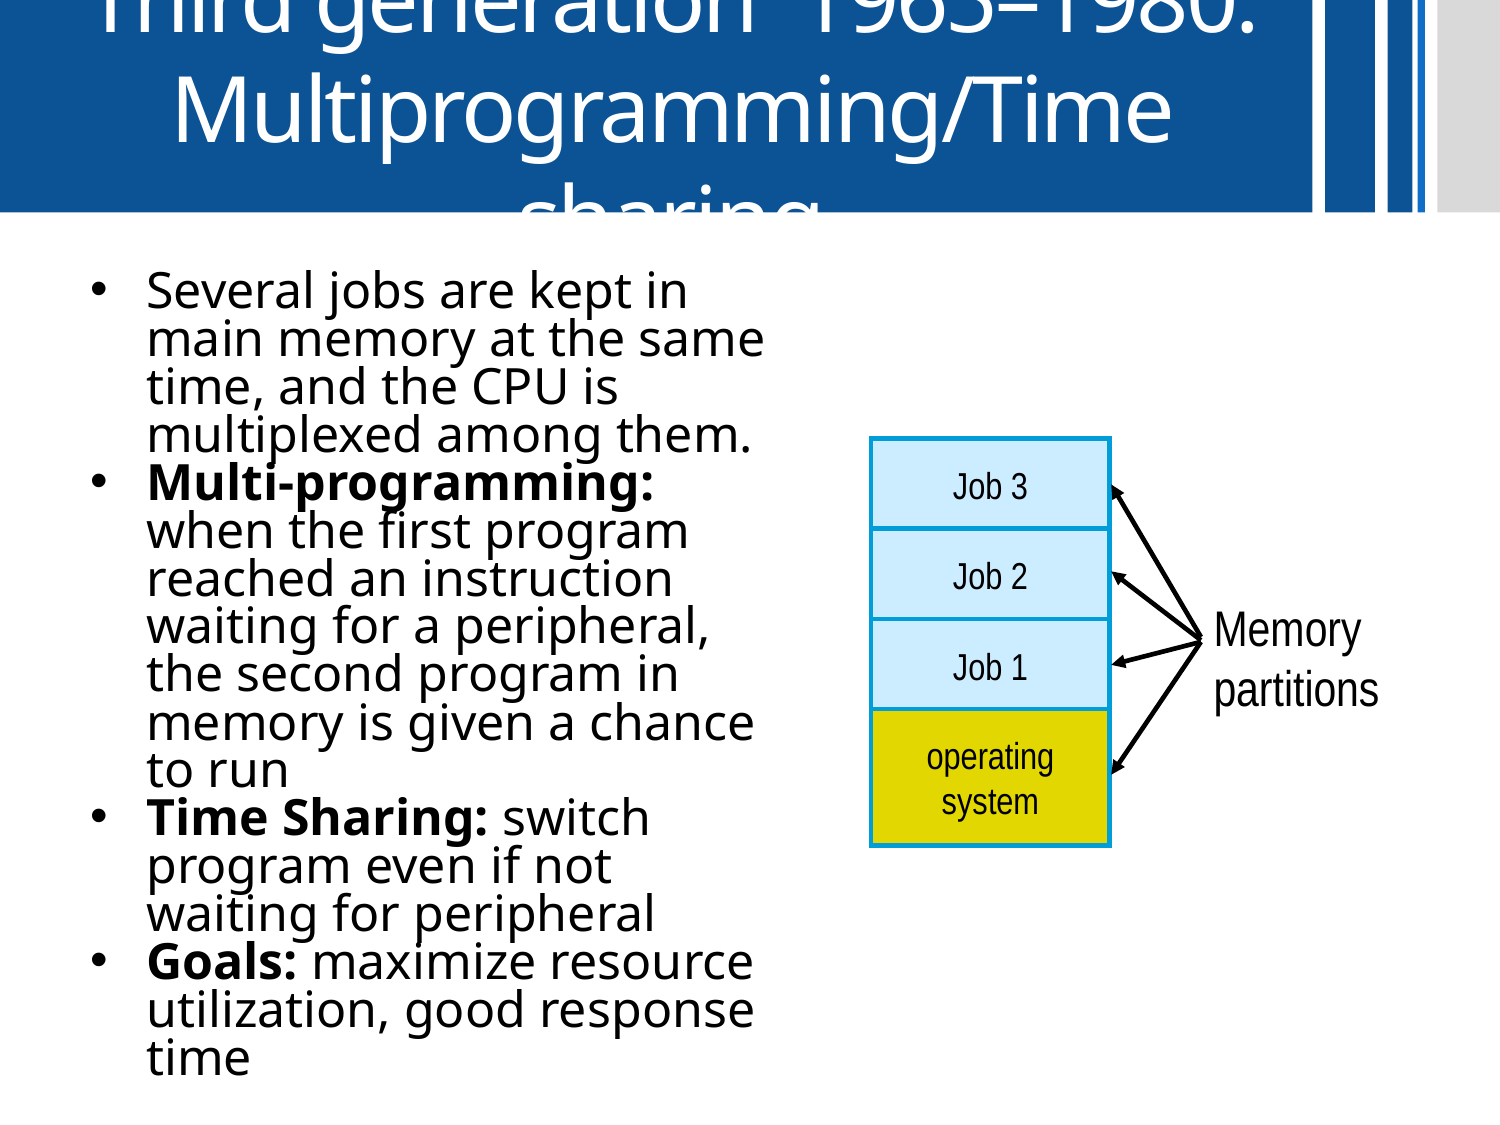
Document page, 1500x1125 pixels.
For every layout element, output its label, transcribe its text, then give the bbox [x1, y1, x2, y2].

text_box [870, 438, 1366, 846]
list Several jobs are kept in main memory at the same time, and the CPU is multiplexed among them. Multi-programming: when the first program reached an instruction waiting for a peripheral, the second program in memory is given a chance to run Time Sharing: switch program even if not waiting for peripheral Goals: maximize resource utilization, good response time [74, 262, 784, 1006]
title Third generation 1965–1980: Multiprogramming/Time sharing [0, 0, 1313, 213]
